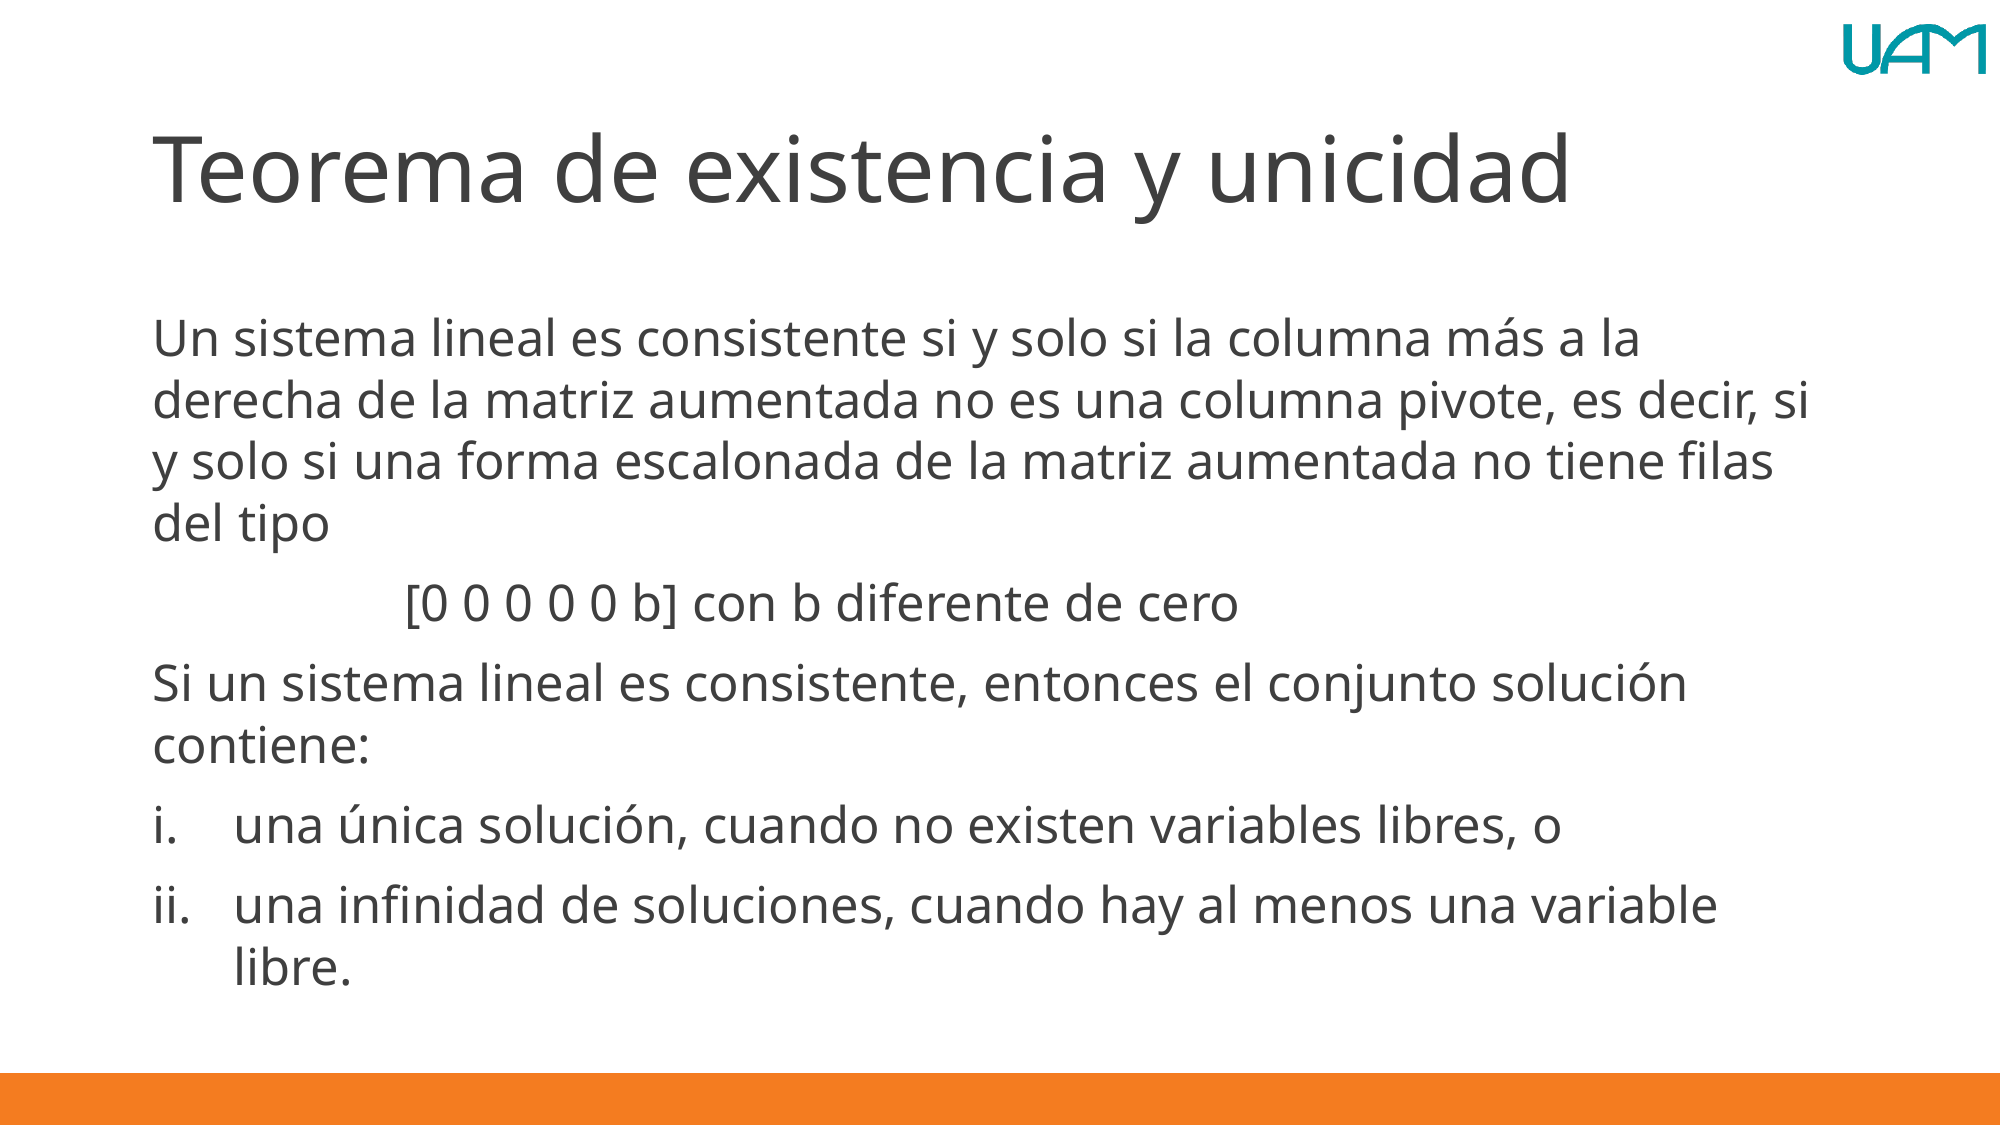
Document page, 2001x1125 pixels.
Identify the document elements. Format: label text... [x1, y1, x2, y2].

list Un sistema lineal es consistente si y solo si la columna más a la derecha de la matriz aumentada no es una columna pivote, es decir, si y solo si una forma escalonada de la matriz aumentada no tiene filas del tipo [0 0 0 0 0 b] con b diferente de cero Si un sistema lineal es consistente, entonces el conjunto solución contiene: una única solución, cuando no existen variables libres, o una infinidad de soluciones, cuando hay al menos una variable libre. [137, 299, 1863, 1014]
title Teorema de existencia y unicidad [137, 59, 1863, 278]
picture [1829, 1, 2000, 97]
